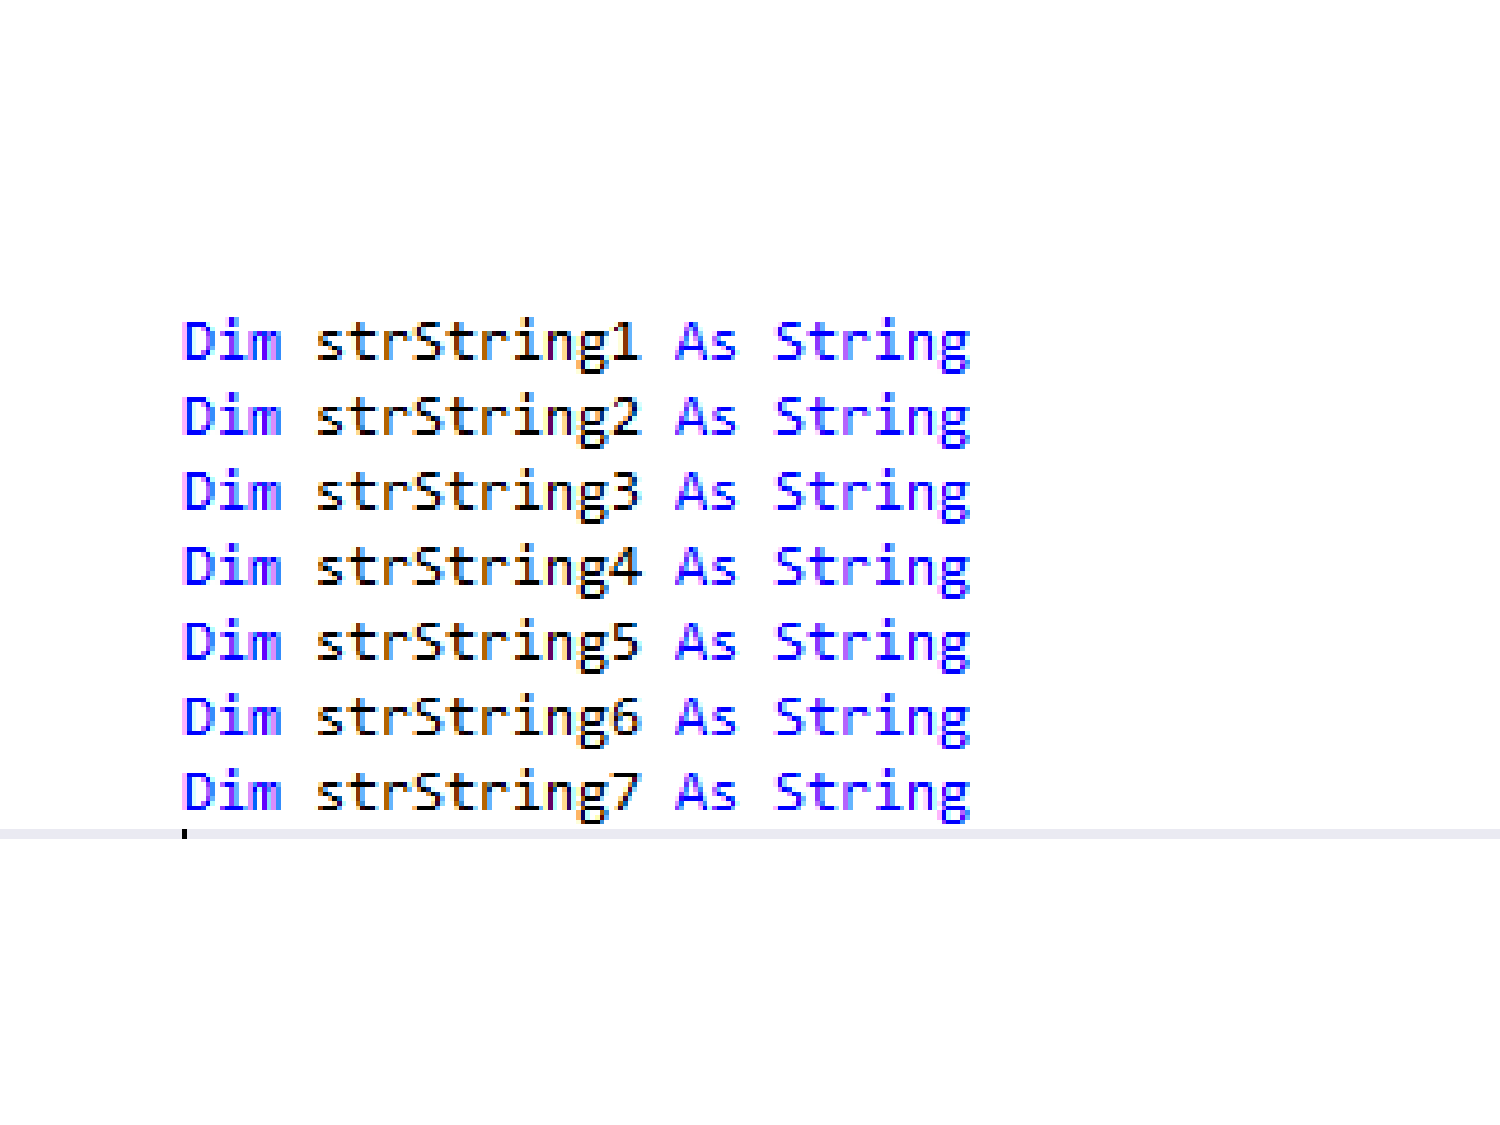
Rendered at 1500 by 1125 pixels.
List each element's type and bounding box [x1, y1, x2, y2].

list [0, 285, 1500, 840]
